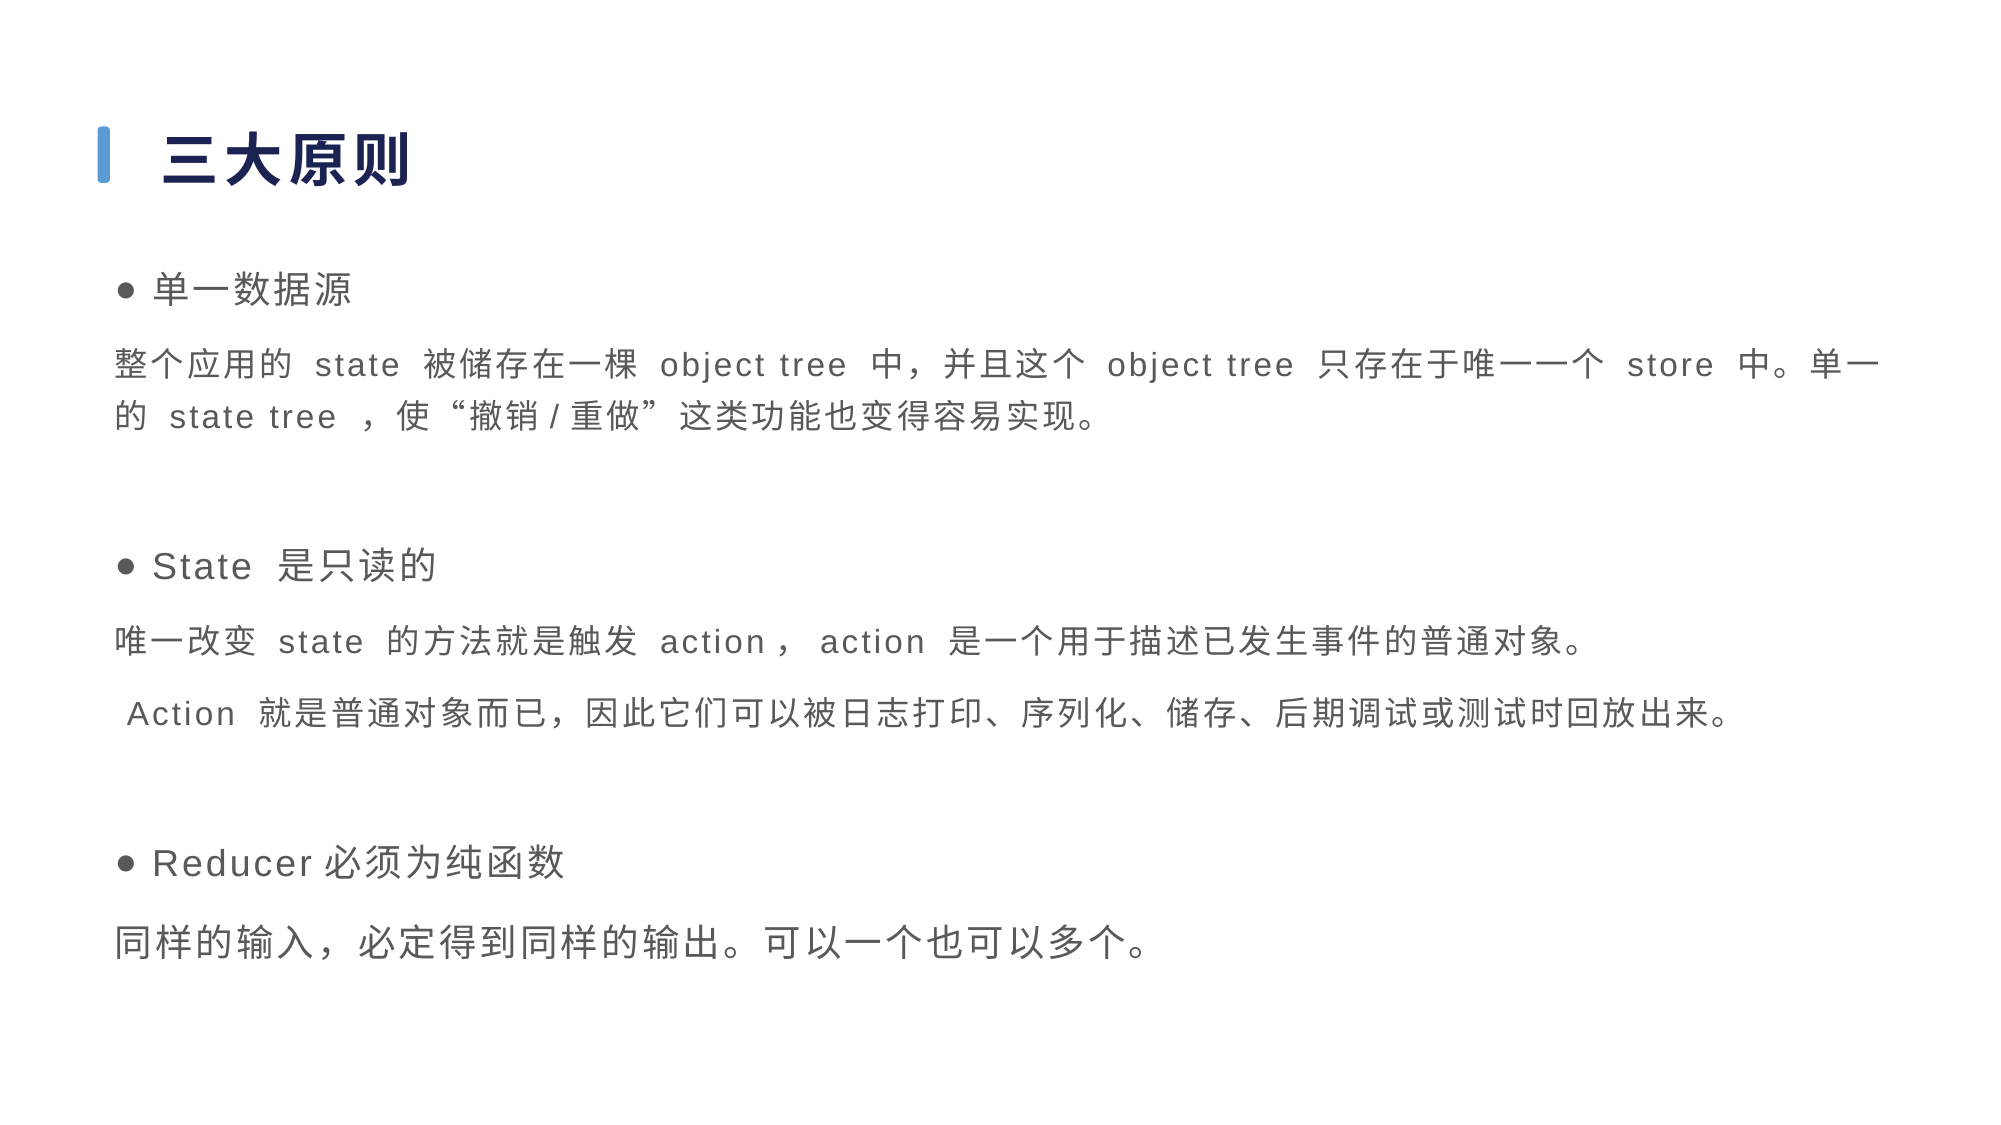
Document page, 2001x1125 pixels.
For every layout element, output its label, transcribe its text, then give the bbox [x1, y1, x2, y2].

title 三大原则 [145, 99, 1900, 216]
list 单一数据源 整个应用的 state 被储存在一棵 object tree 中，并且这个 object tree 只存在于唯一一个 store 中。单一的 state tree ，使“撤销/重做”这类功能也变得容易实现。 State 是只读的 唯一改变 state 的方法就是触发 action，action 是一个用于描述已发生事件的普通对象。 Action 就是普通对象而已，因此它们可以被日志打印、序列化、储存、后期调试或测试时回放出来。 Reducer必须为纯函数 同样的输入，必定得到同样的输出。可以一个也可以多个。 [99, 244, 1900, 1026]
